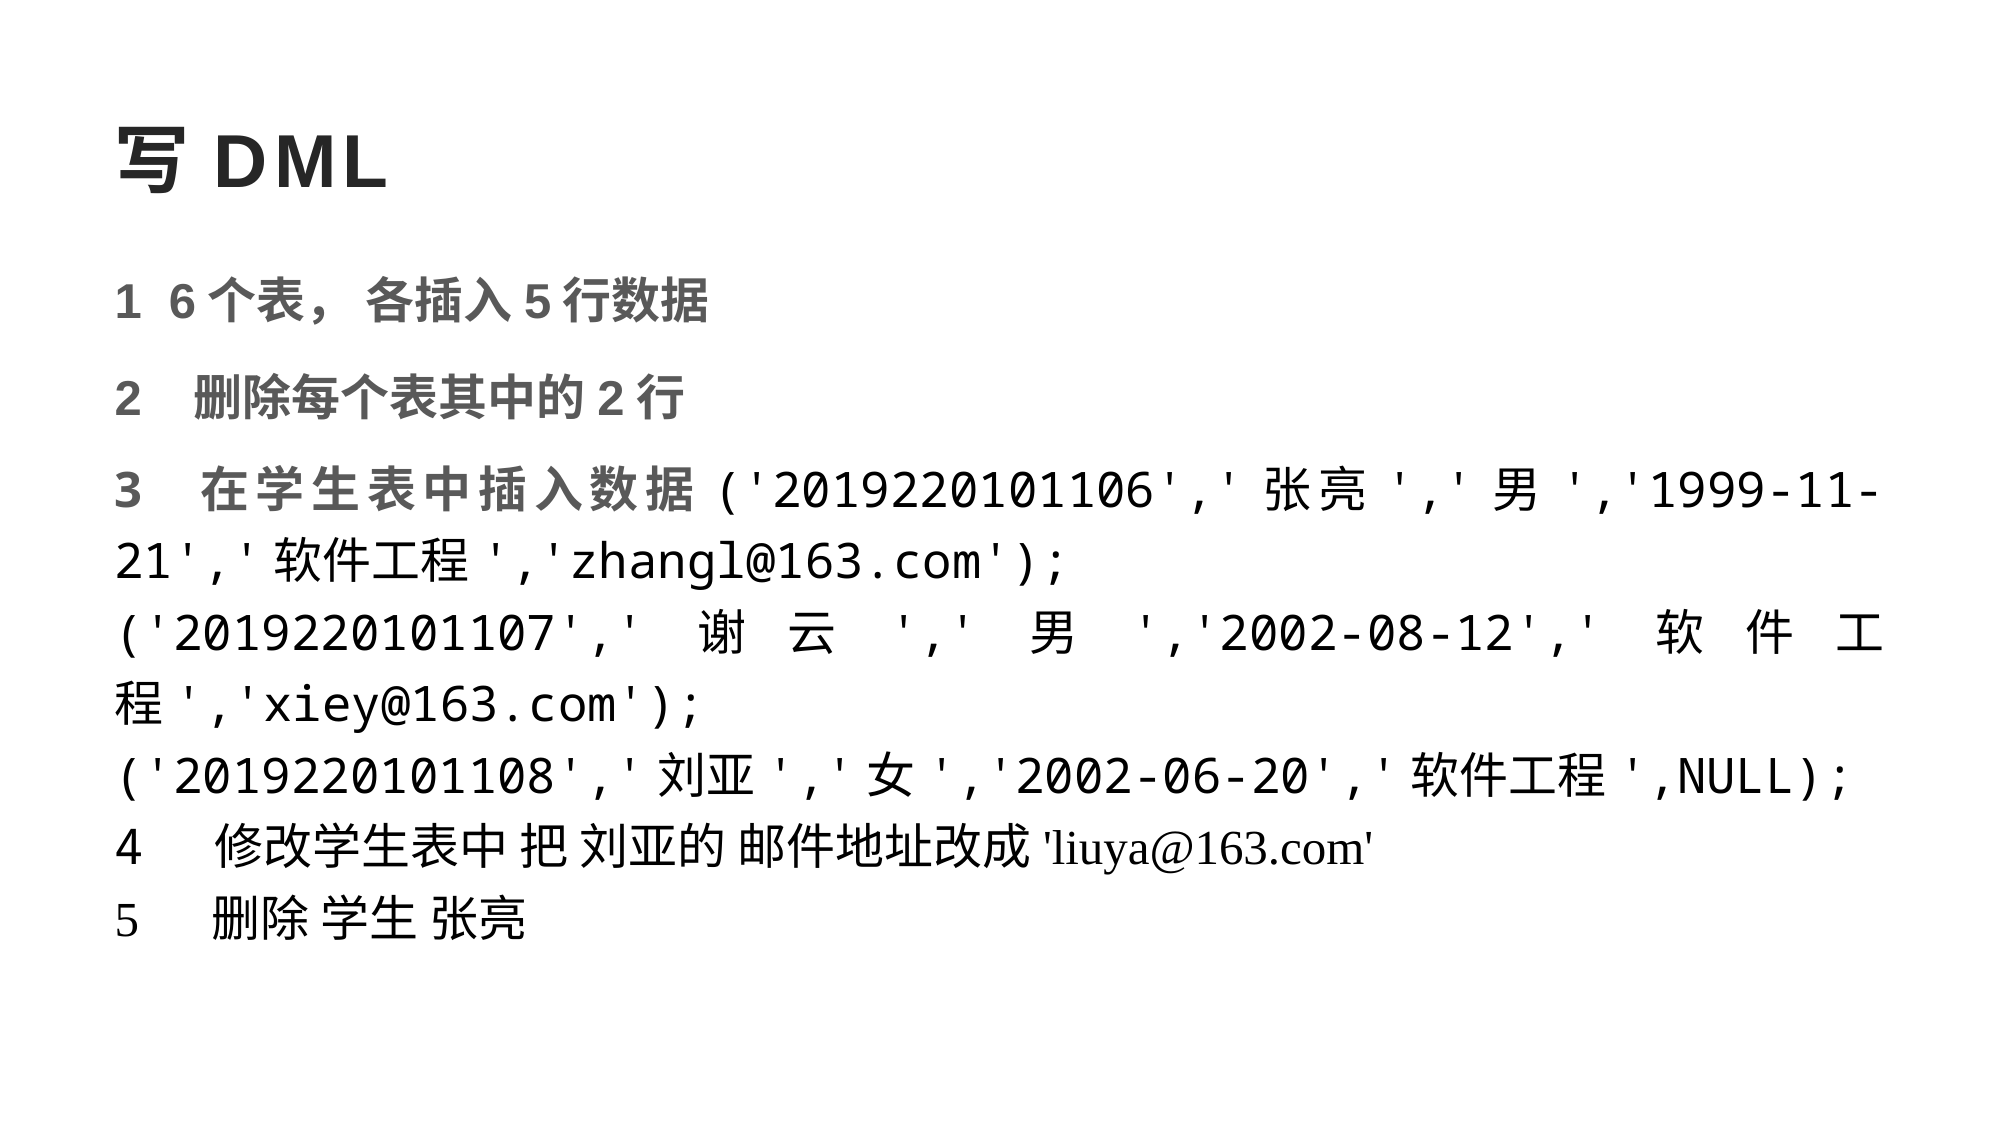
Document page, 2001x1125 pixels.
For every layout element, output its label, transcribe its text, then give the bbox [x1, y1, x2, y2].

title 写DML [99, 99, 1900, 216]
list 1 6个表， 各插入5行数据 2 删除每个表其中的2行 3 在学生表中插入数据('2019220101106','张亮','男','1999-11-21','软件工程','zhangl@163.com'); ('2019220101107','谢云','男','2002-08-12','软件工程','xiey@163.com'); ('2019220101108','刘亚','女','2002-06-20','软件工程',NULL); 4 修改学生表中 把 刘亚的 邮件地址改成'liuya@163.com' 5 删除 学生 张亮 [99, 244, 1900, 1026]
